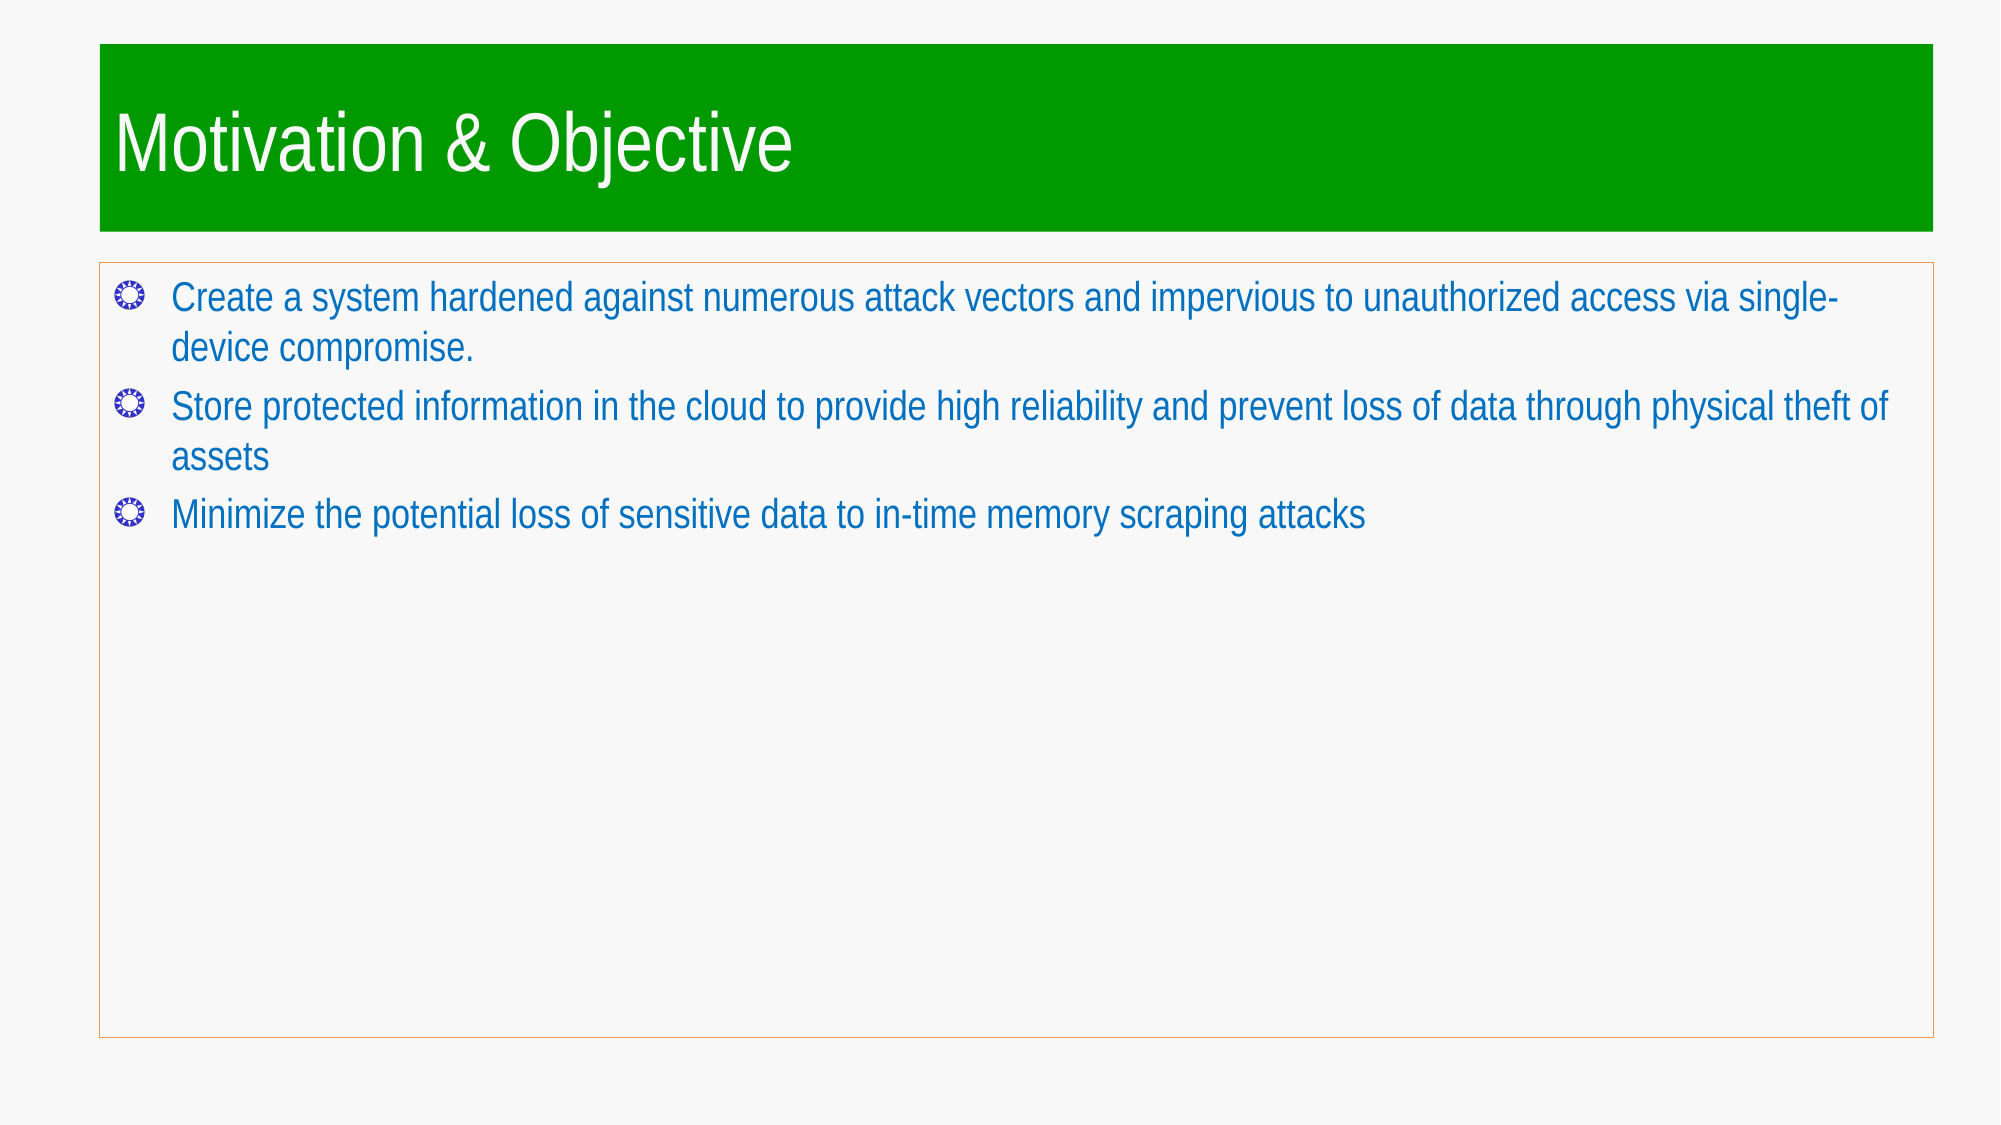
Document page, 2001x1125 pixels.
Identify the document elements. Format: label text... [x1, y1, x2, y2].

picture [114, 388, 145, 418]
title Motivation & Objective [99, 44, 1934, 232]
picture [114, 497, 145, 527]
list Create a system hardened against numerous attack vectors and impervious to unauthorized access via single-device compromise. Store protected information in the cloud to provide high reliability and prevent loss of data through physical theft of assets Minimize the potential loss of sensitive data to in-time memory scraping attacks [99, 262, 1934, 1038]
picture [114, 280, 145, 310]
